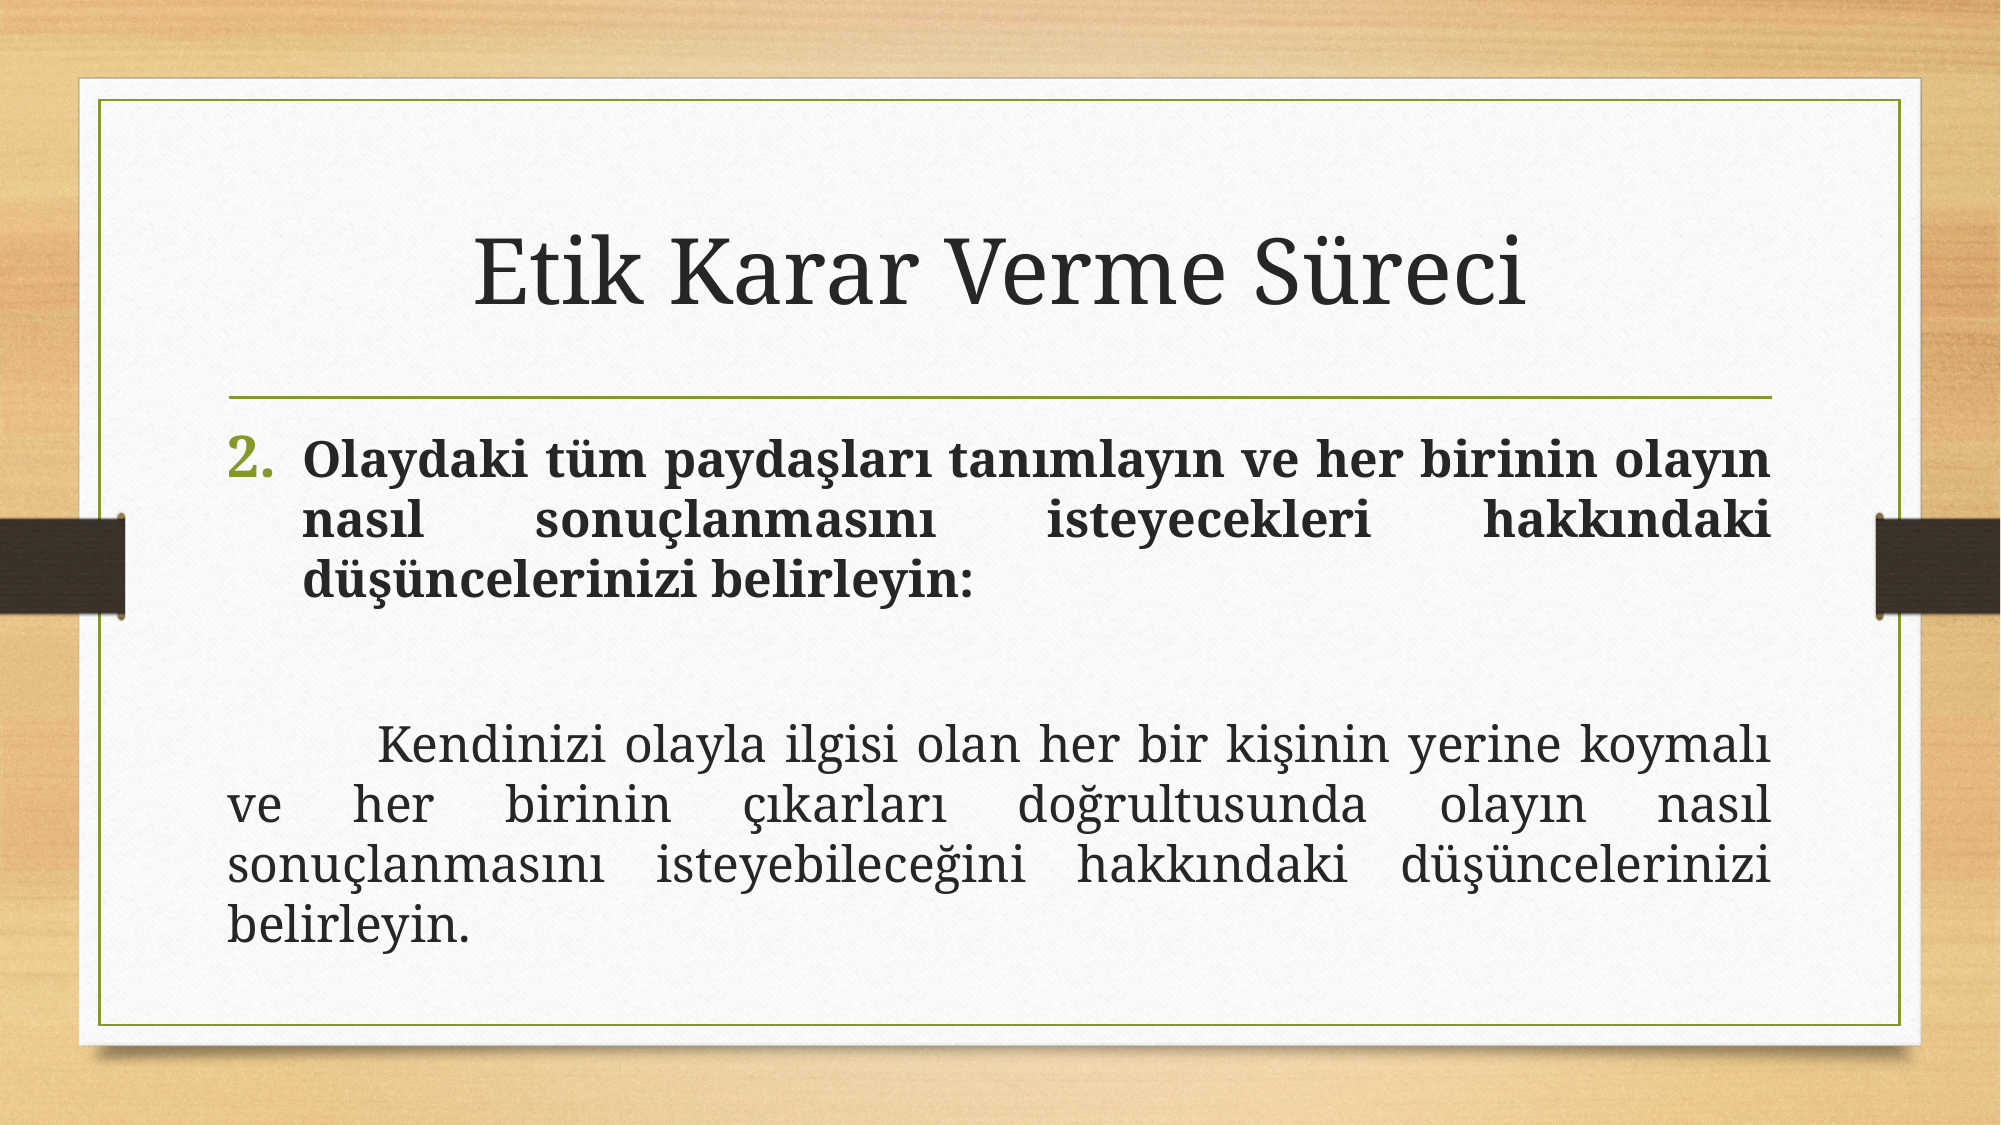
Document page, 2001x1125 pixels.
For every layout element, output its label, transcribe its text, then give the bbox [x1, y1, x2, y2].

picture [0, 0, 2001, 1125]
list Olaydaki tüm paydaşları tanımlayın ve her birinin olayın nasıl sonuçlanmasını isteyecekleri hakkındaki düşüncelerinizi belirleyin: Kendinizi olayla ilgisi olan her bir kişinin yerine koymalı ve her birinin çıkarları doğrultusunda olayın nasıl sonuçlanmasını isteyebileceğini hakkındaki düşüncelerinizi belirleyin. [212, 419, 1788, 964]
title Etik Karar Verme Süreci [212, 161, 1788, 375]
